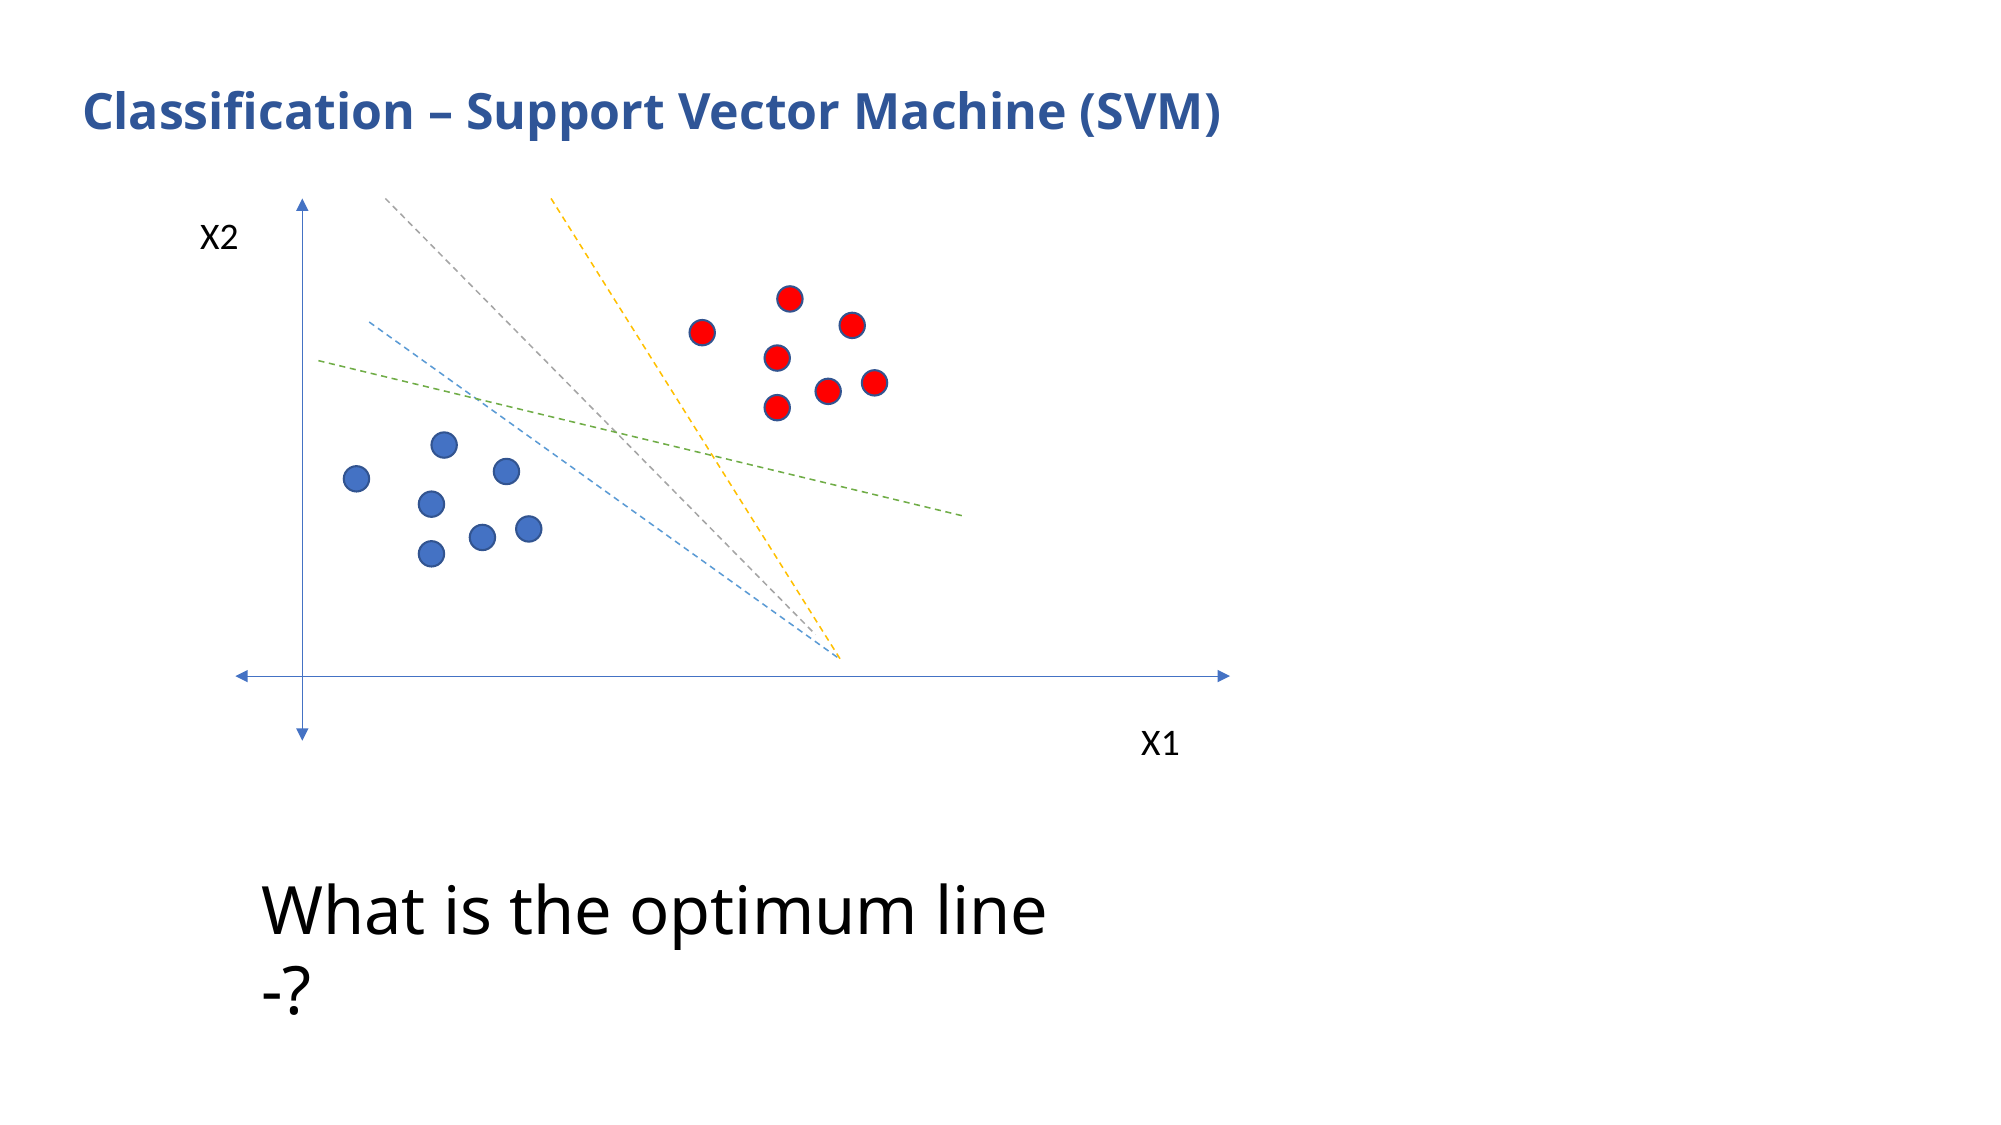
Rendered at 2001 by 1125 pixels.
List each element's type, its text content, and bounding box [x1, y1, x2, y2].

text_box What is the optimum line -? [246, 860, 1127, 1036]
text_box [318, 360, 965, 517]
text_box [369, 517, 841, 660]
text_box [551, 198, 841, 321]
text_box X1 [1126, 710, 1227, 771]
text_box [369, 321, 841, 360]
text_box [385, 198, 551, 321]
text_box [841, 311, 866, 340]
text_box Classification – Support Vector Machine (SVM) [67, 71, 1900, 147]
text_box X2 [185, 205, 286, 265]
